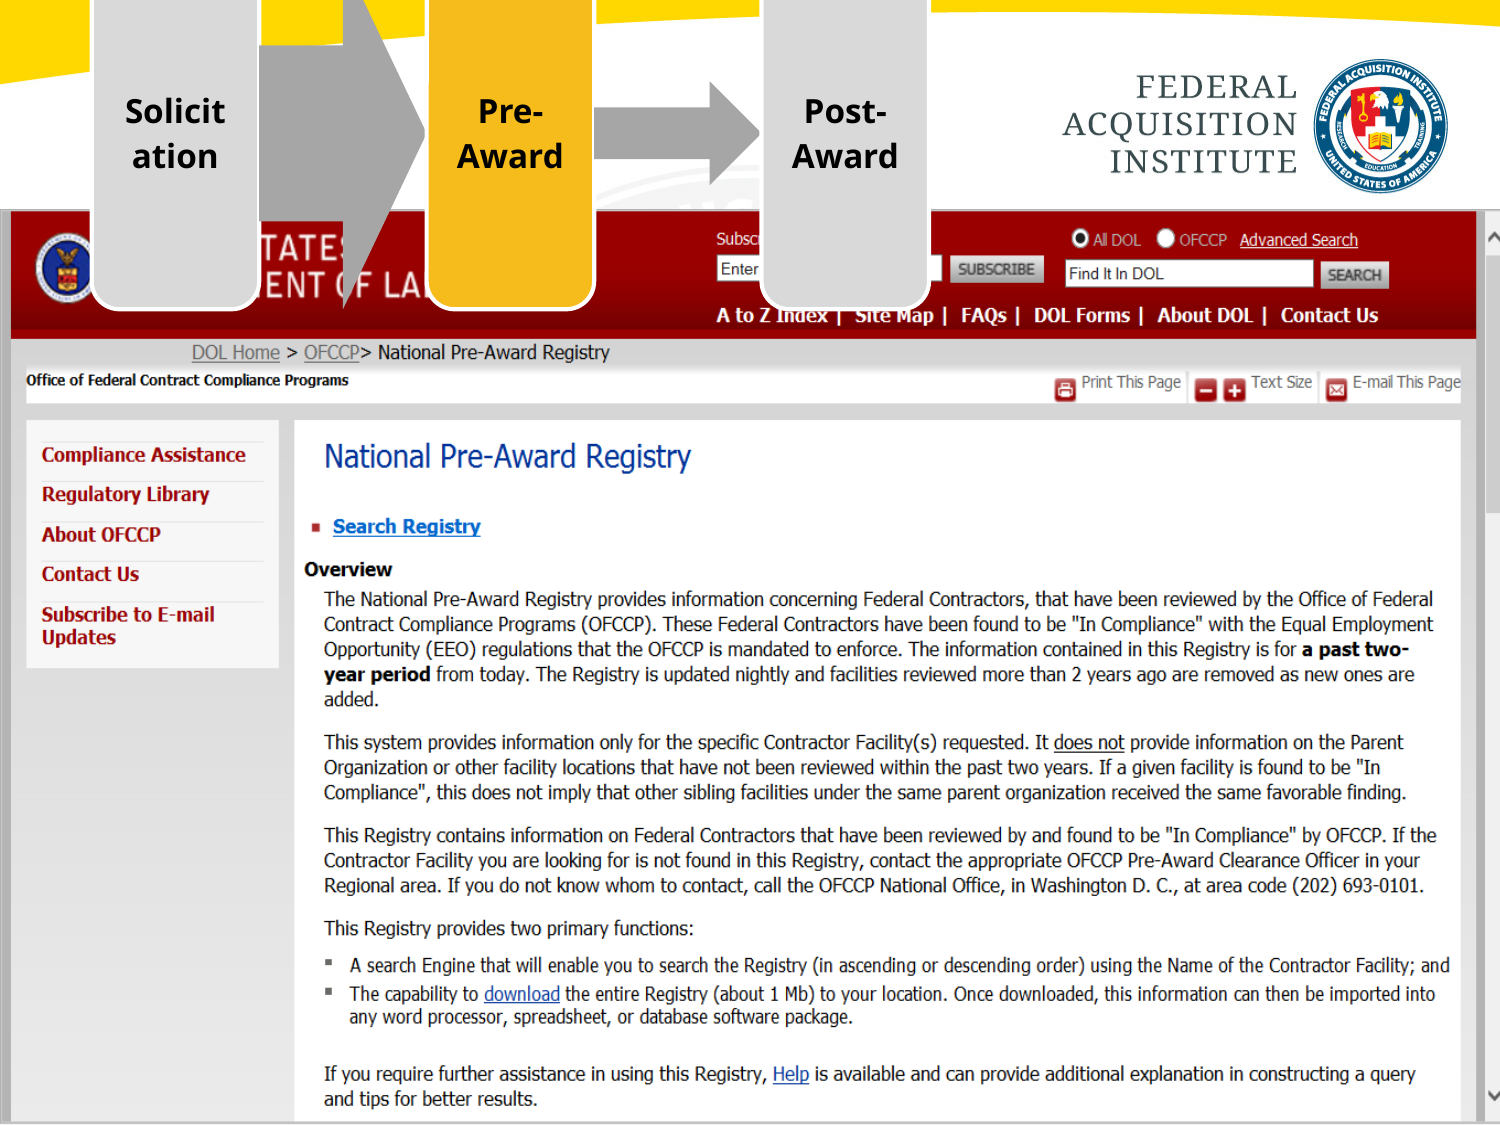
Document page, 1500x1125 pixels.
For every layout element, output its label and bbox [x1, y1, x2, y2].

text_box [91, 0, 930, 310]
picture [0, 0, 1500, 1125]
